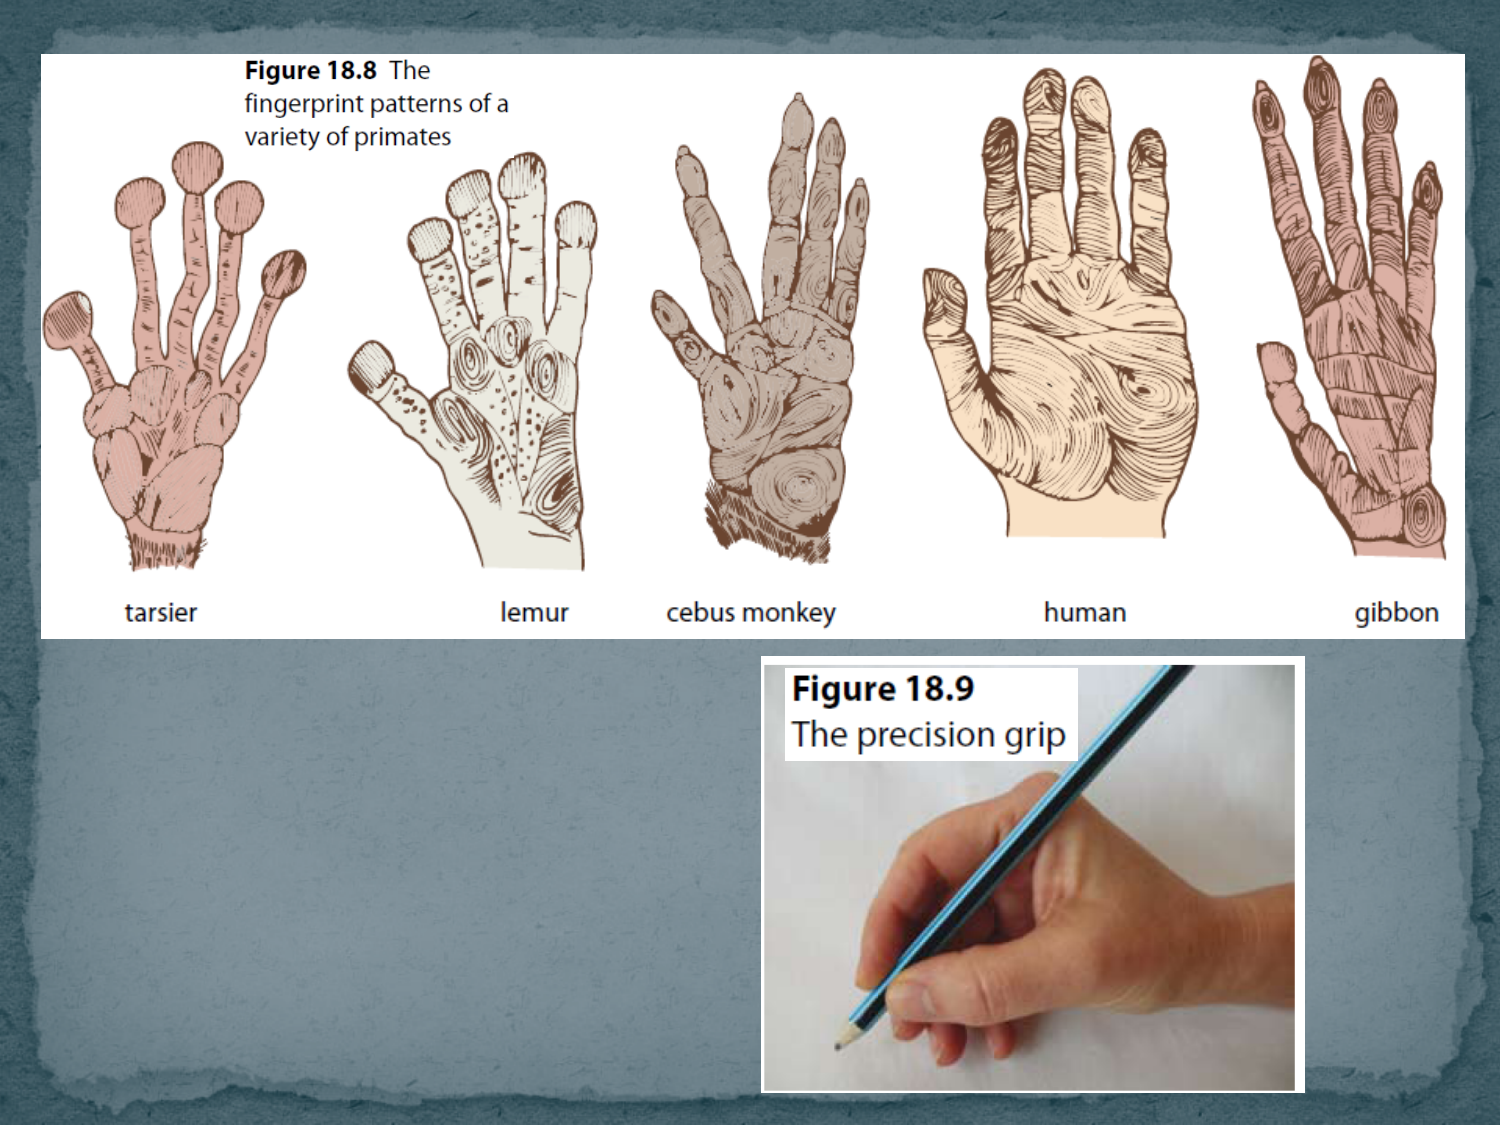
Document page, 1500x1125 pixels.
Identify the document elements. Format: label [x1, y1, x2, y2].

picture [761, 656, 1305, 1093]
picture [42, 54, 1466, 639]
